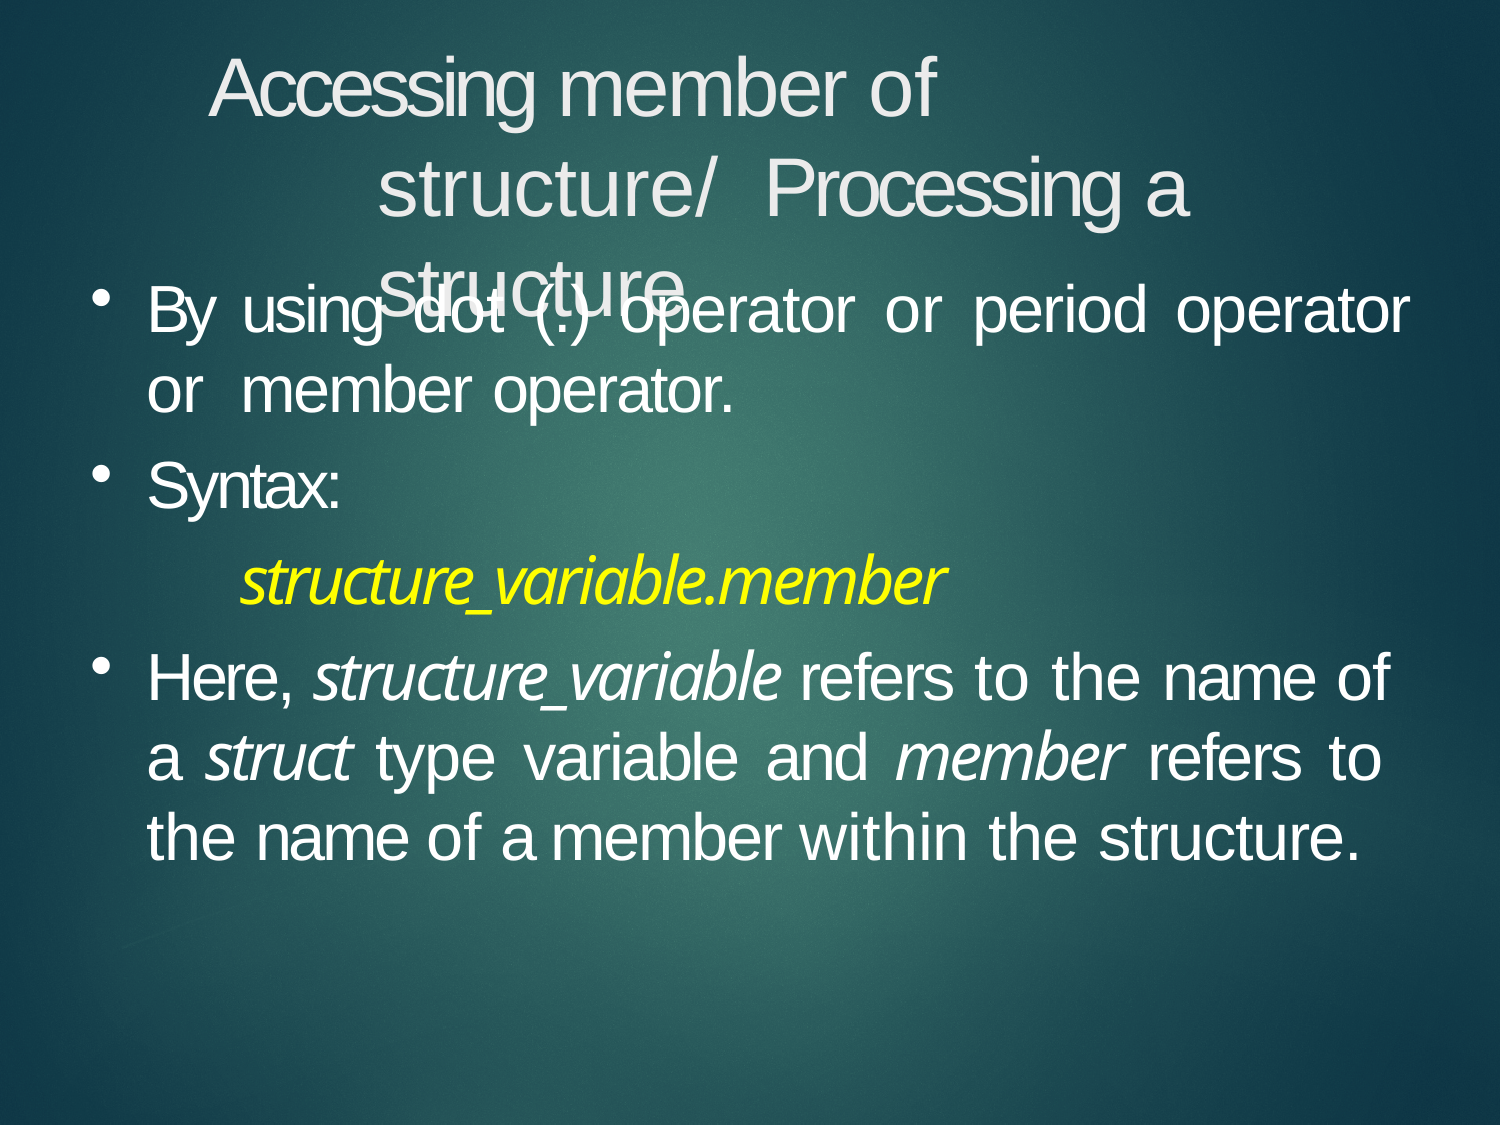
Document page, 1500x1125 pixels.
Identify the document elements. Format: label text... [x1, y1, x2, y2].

text_box By using dot (.) operator or period operator or member operator. Syntax: structure_variable.member Here, structure_variable refers to the name of a struct type variable and member refers to the name of a member within the structure. [87, 263, 1413, 874]
title Accessing member of structure/ Processing a structure [206, 31, 1294, 263]
